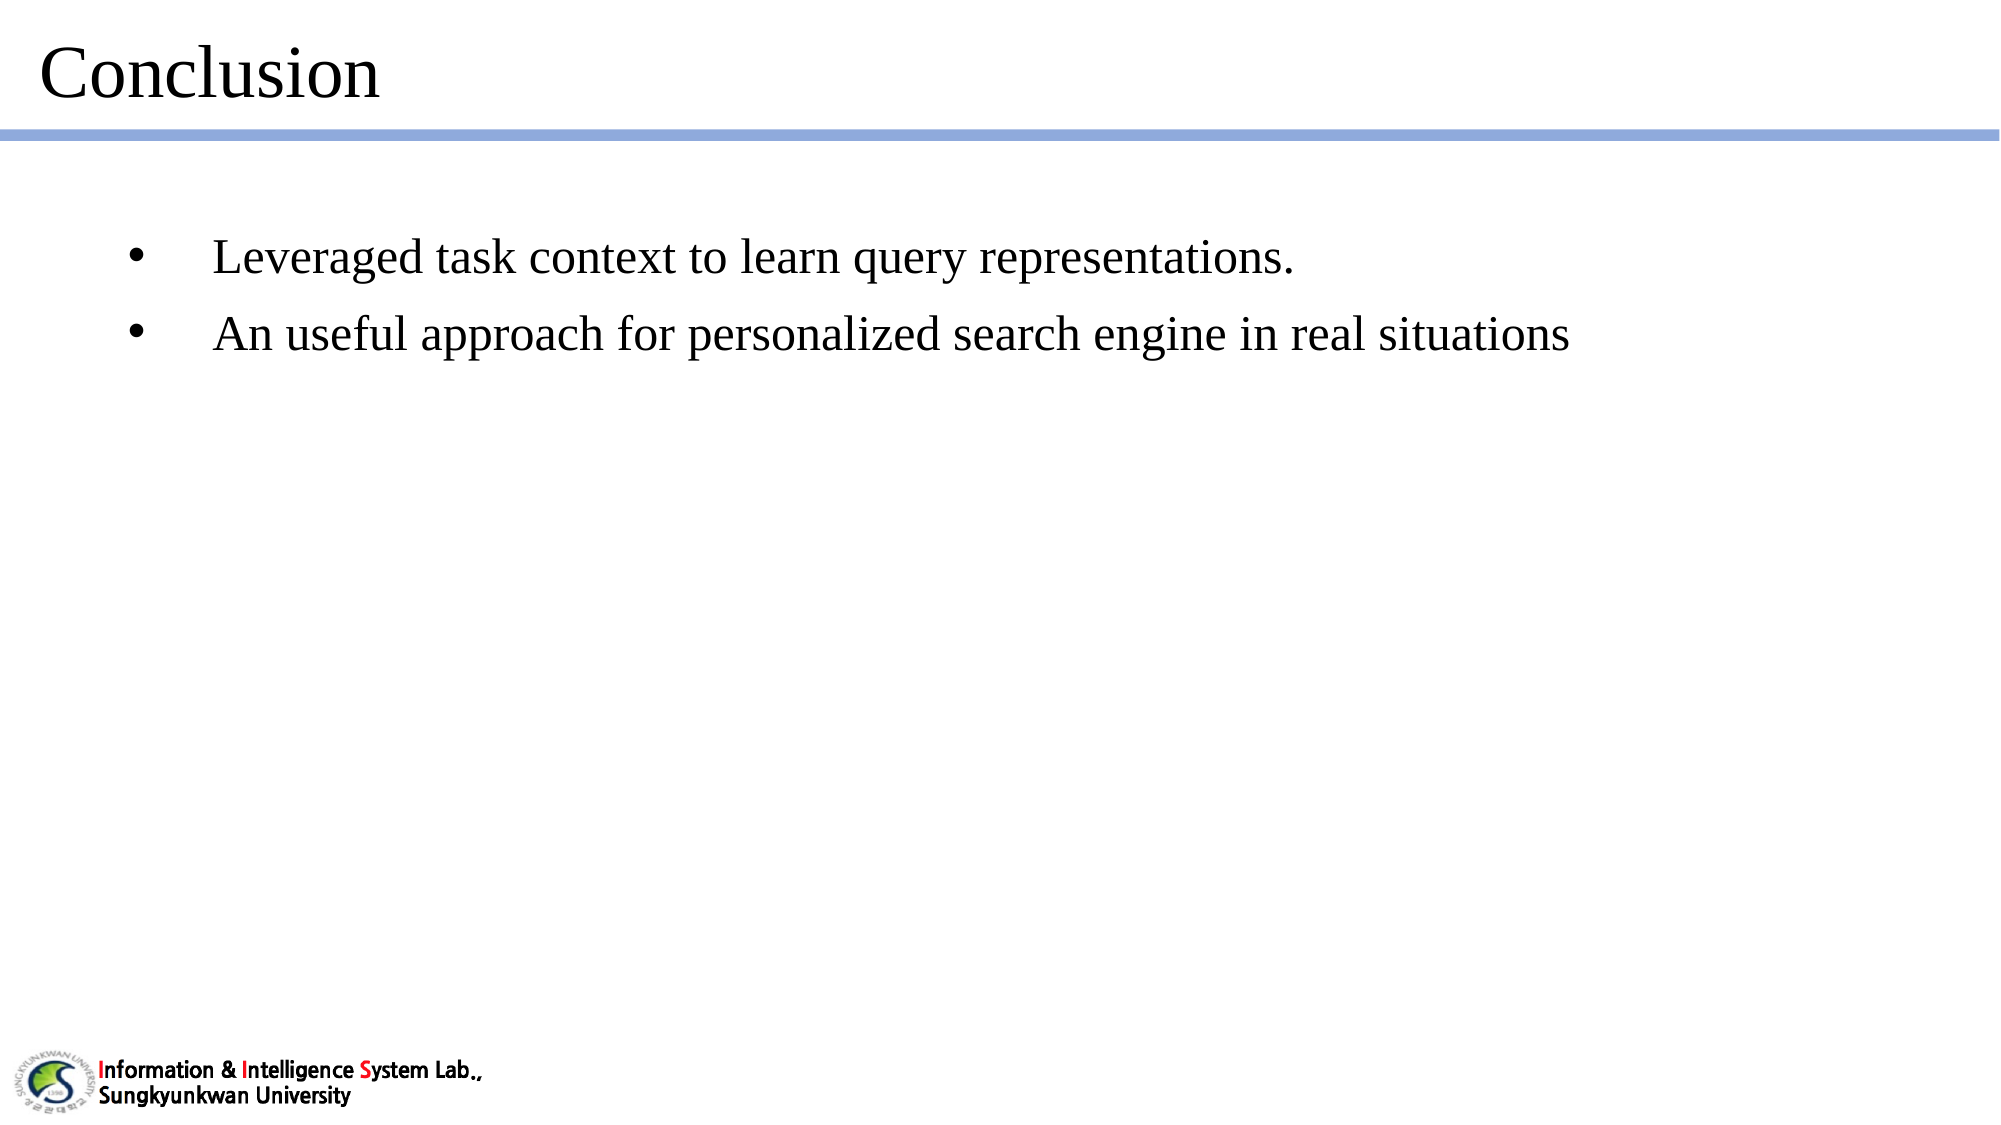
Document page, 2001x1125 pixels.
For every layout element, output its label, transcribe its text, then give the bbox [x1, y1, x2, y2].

picture [0, 1039, 497, 1120]
text_box Conclusion [24, 24, 1939, 123]
text_box [0, 128, 2000, 142]
subtitle Leveraged task context to learn query representations. An useful approach for personalized search engine in real situations [37, 210, 1926, 934]
